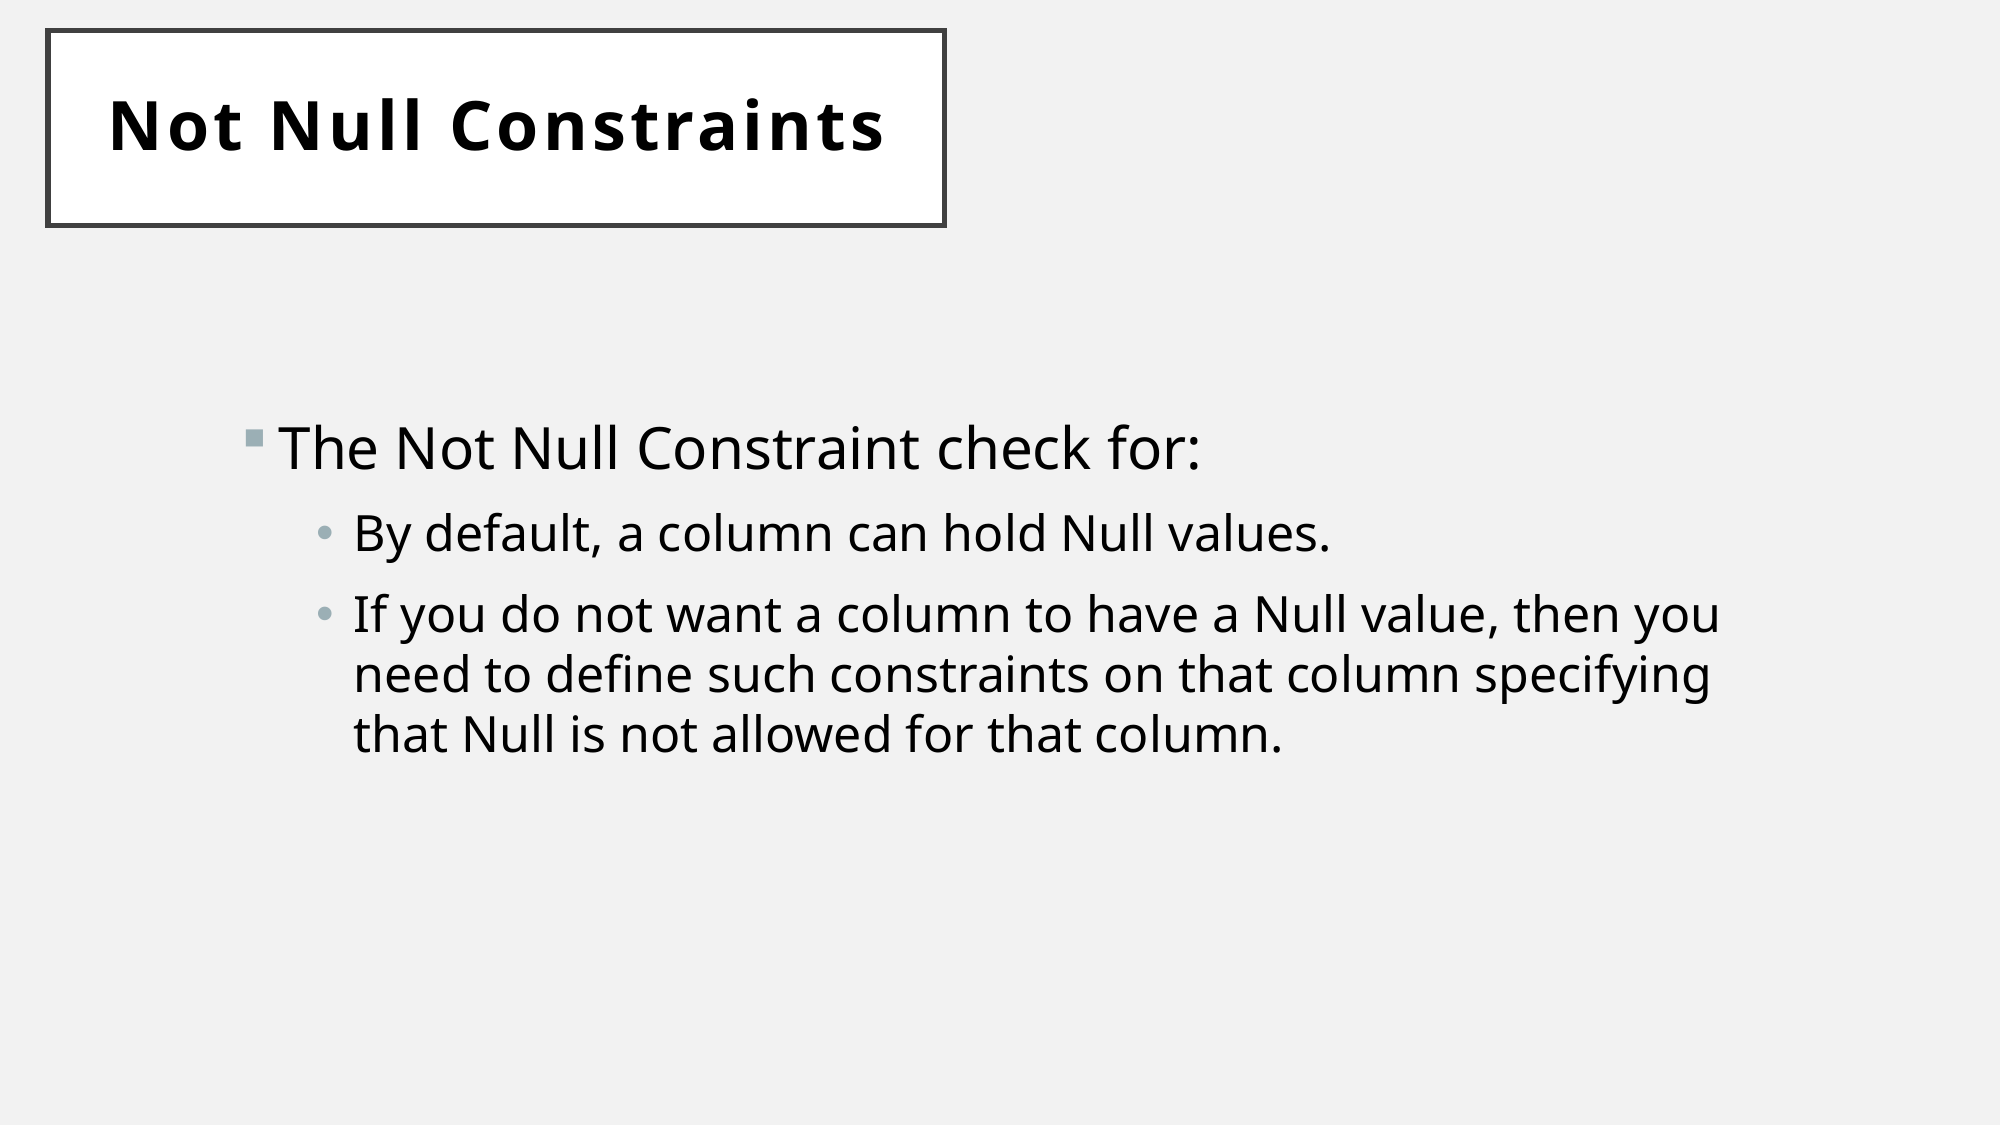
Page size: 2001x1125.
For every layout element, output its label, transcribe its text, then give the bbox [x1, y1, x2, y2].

title Not Null Constraints [45, 28, 947, 228]
list The Not Null Constraint check for: By default, a column can hold Null values. If you do not want a column to have a Null value, then you need to define such constraints on that column specifying that Null is not allowed for that column. [226, 403, 1830, 913]
